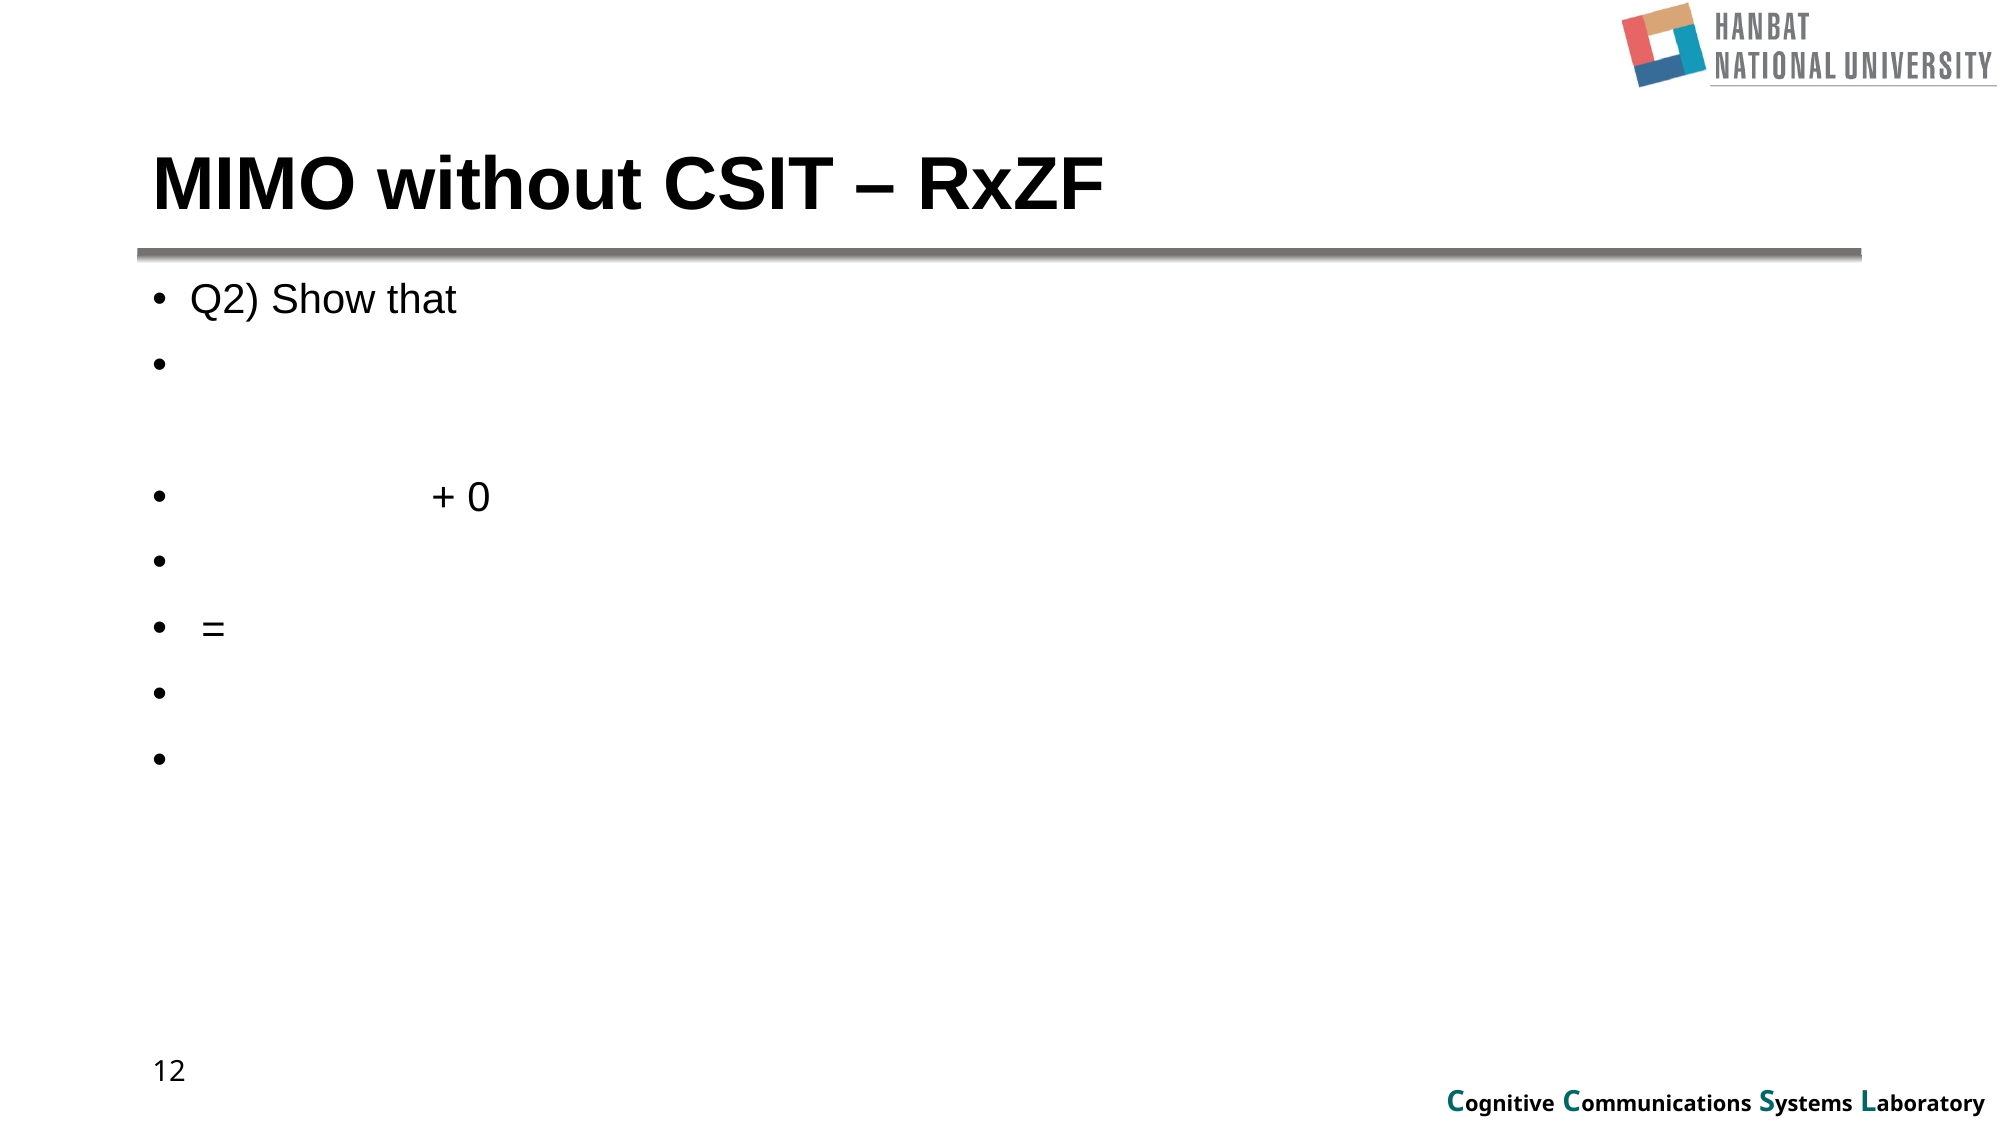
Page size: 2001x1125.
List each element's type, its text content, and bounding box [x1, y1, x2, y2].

slide_number 12 [137, 1042, 357, 1103]
picture [1621, 2, 1998, 90]
title MIMO without CSIT – RxZF [137, 129, 1863, 242]
